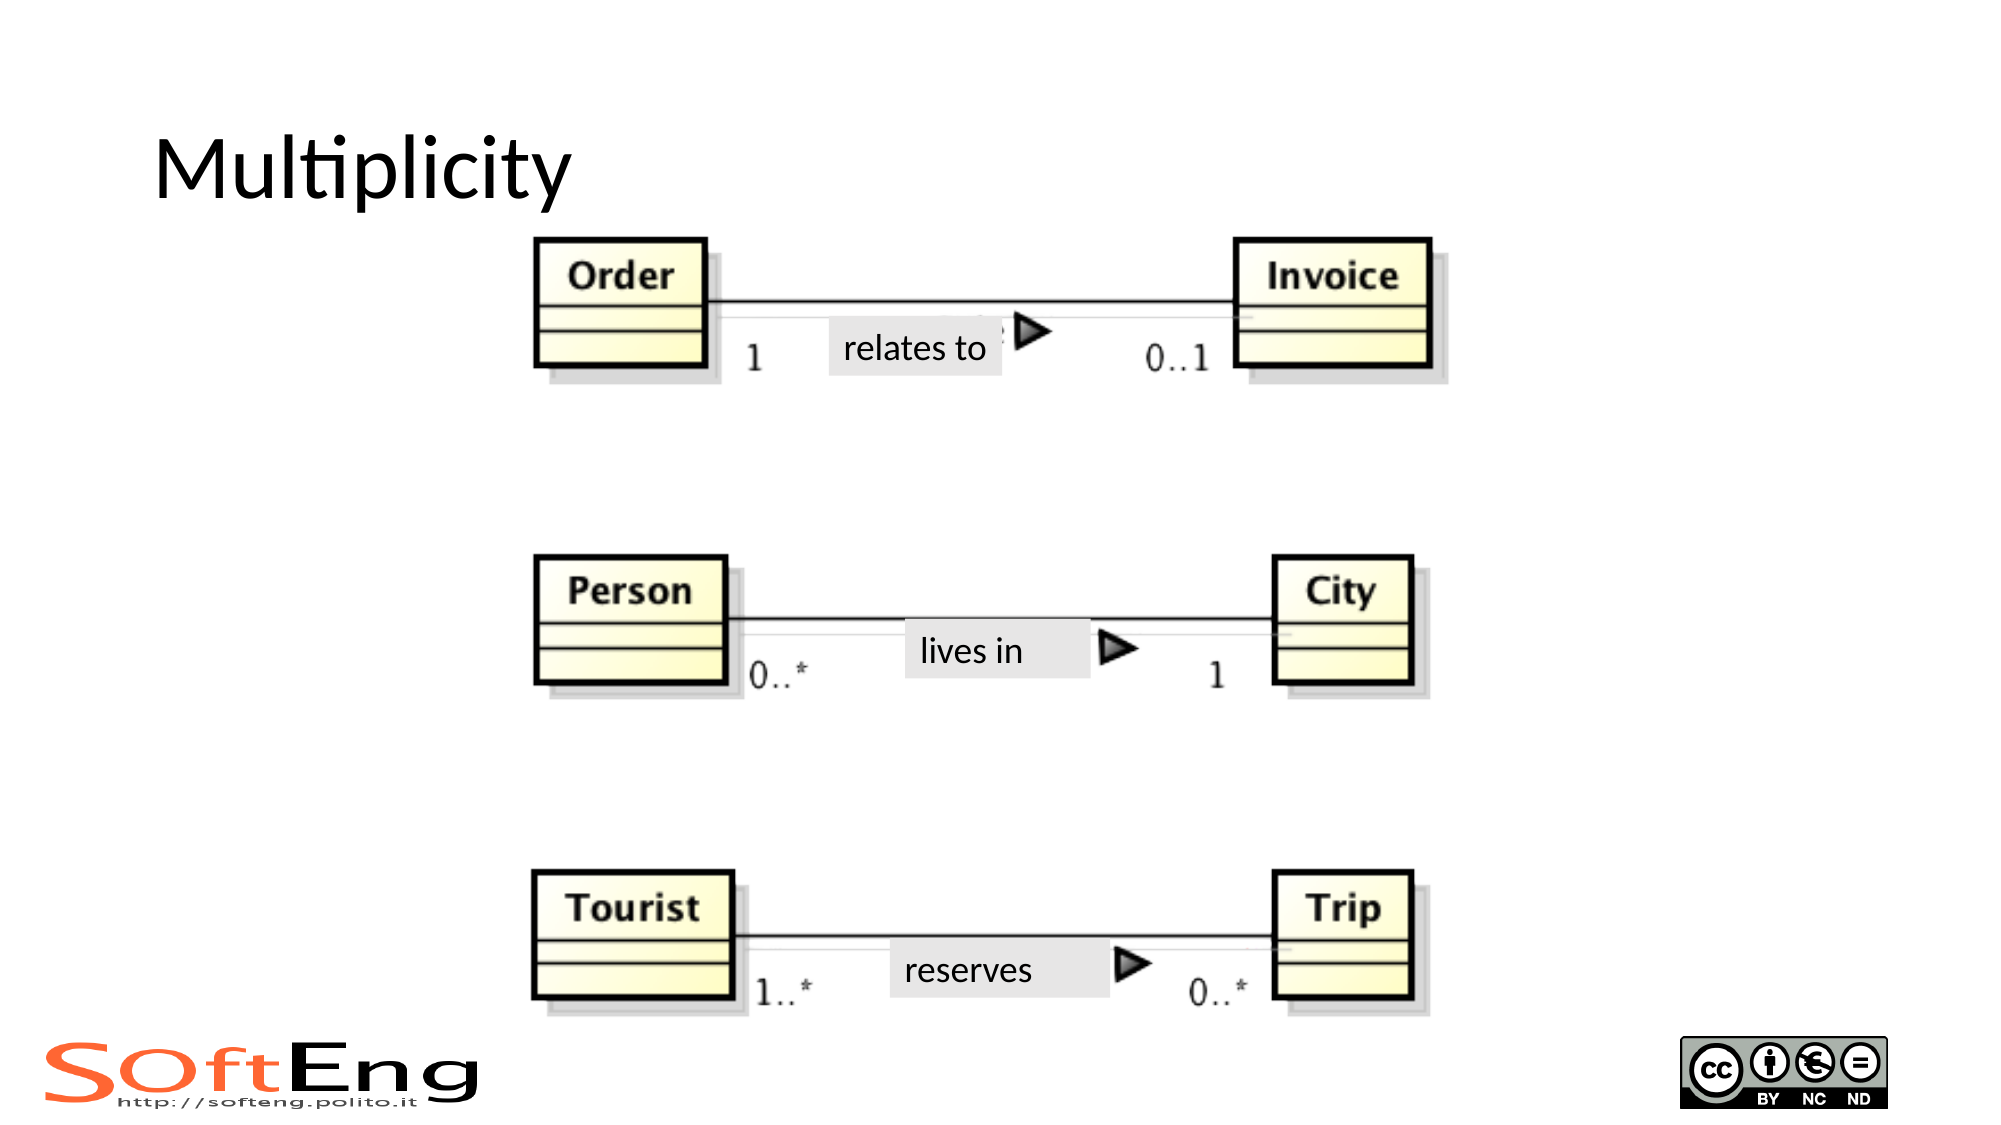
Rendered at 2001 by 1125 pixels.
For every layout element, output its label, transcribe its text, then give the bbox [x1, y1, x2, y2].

picture [1680, 1036, 1888, 1109]
title Multiplicity [137, 59, 1863, 278]
picture [37, 1026, 488, 1119]
picture [504, 196, 1461, 1102]
